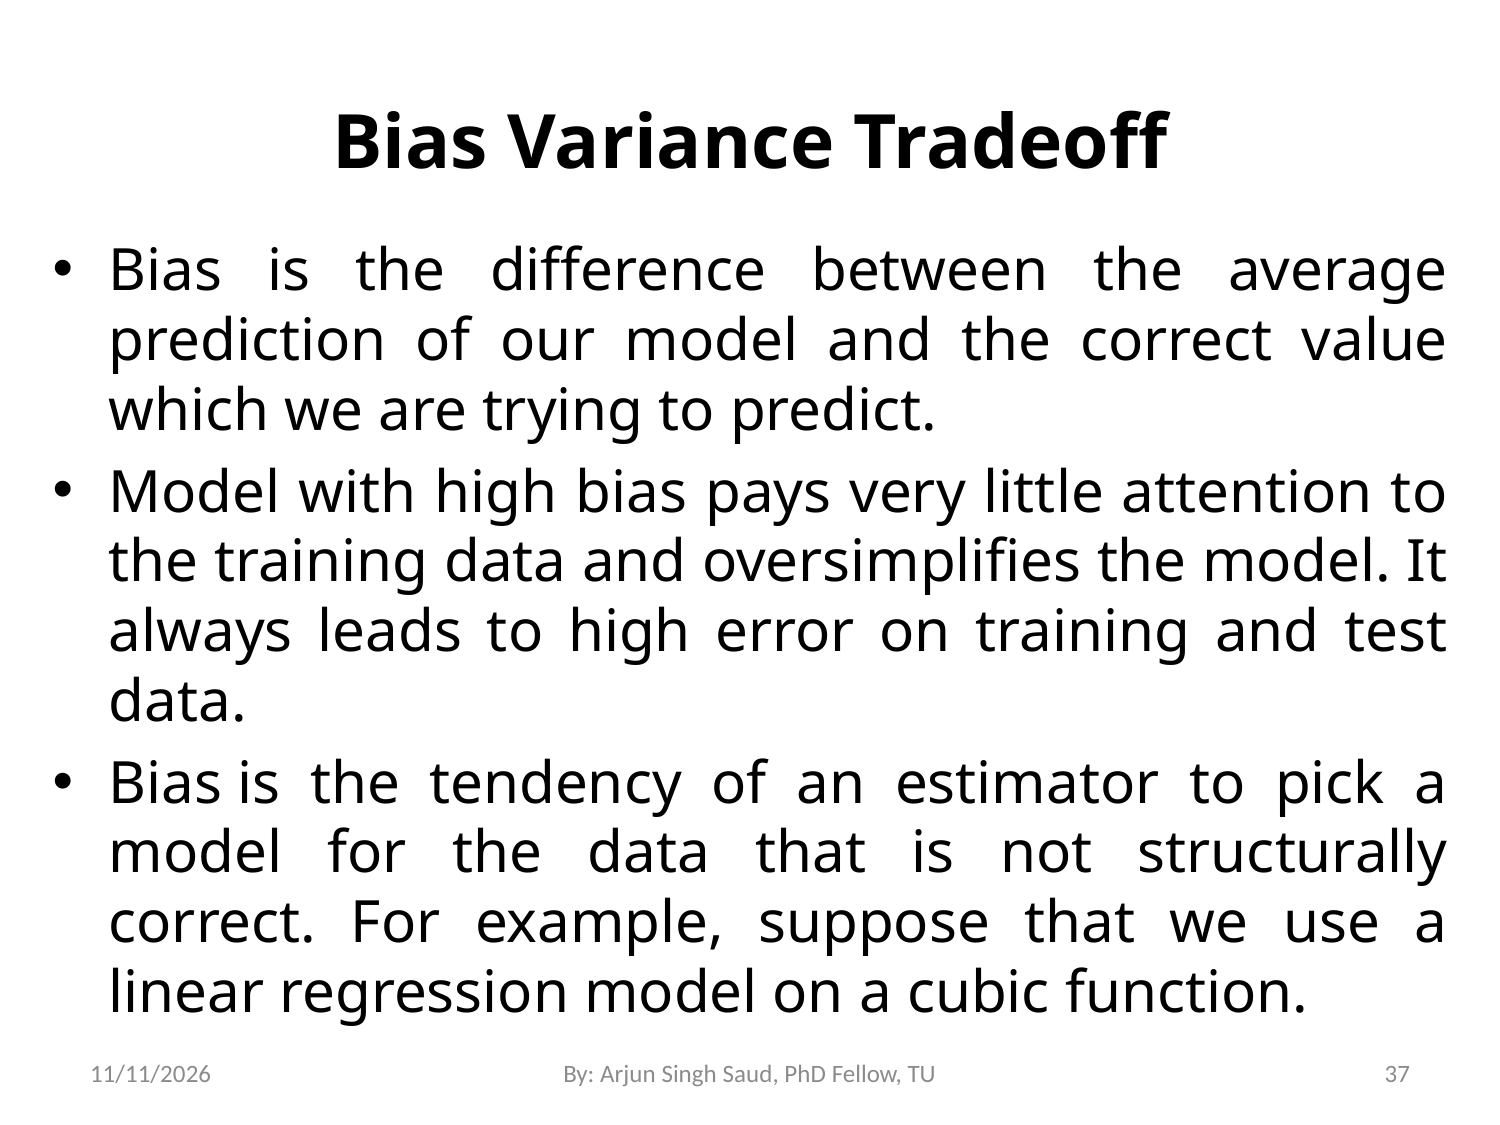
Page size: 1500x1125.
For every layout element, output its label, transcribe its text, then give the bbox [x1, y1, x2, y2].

list Bias is the difference between the average prediction of our model and the correct value which we are trying to predict. Model with high bias pays very little attention to the training data and oversimplifies the model. It always leads to high error on training and test data. Bias is the tendency of an estimator to pick a model for the data that is not structurally correct. For example, suppose that we use a linear regression model on a cubic function. [37, 224, 1463, 1038]
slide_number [75, 1042, 425, 1103]
title Bias Variance Tradeoff [75, 45, 1425, 224]
footer By: Arjun Singh Saud, PhD Fellow, TU [512, 1042, 988, 1103]
slide_number 37 [1074, 1042, 1425, 1103]
